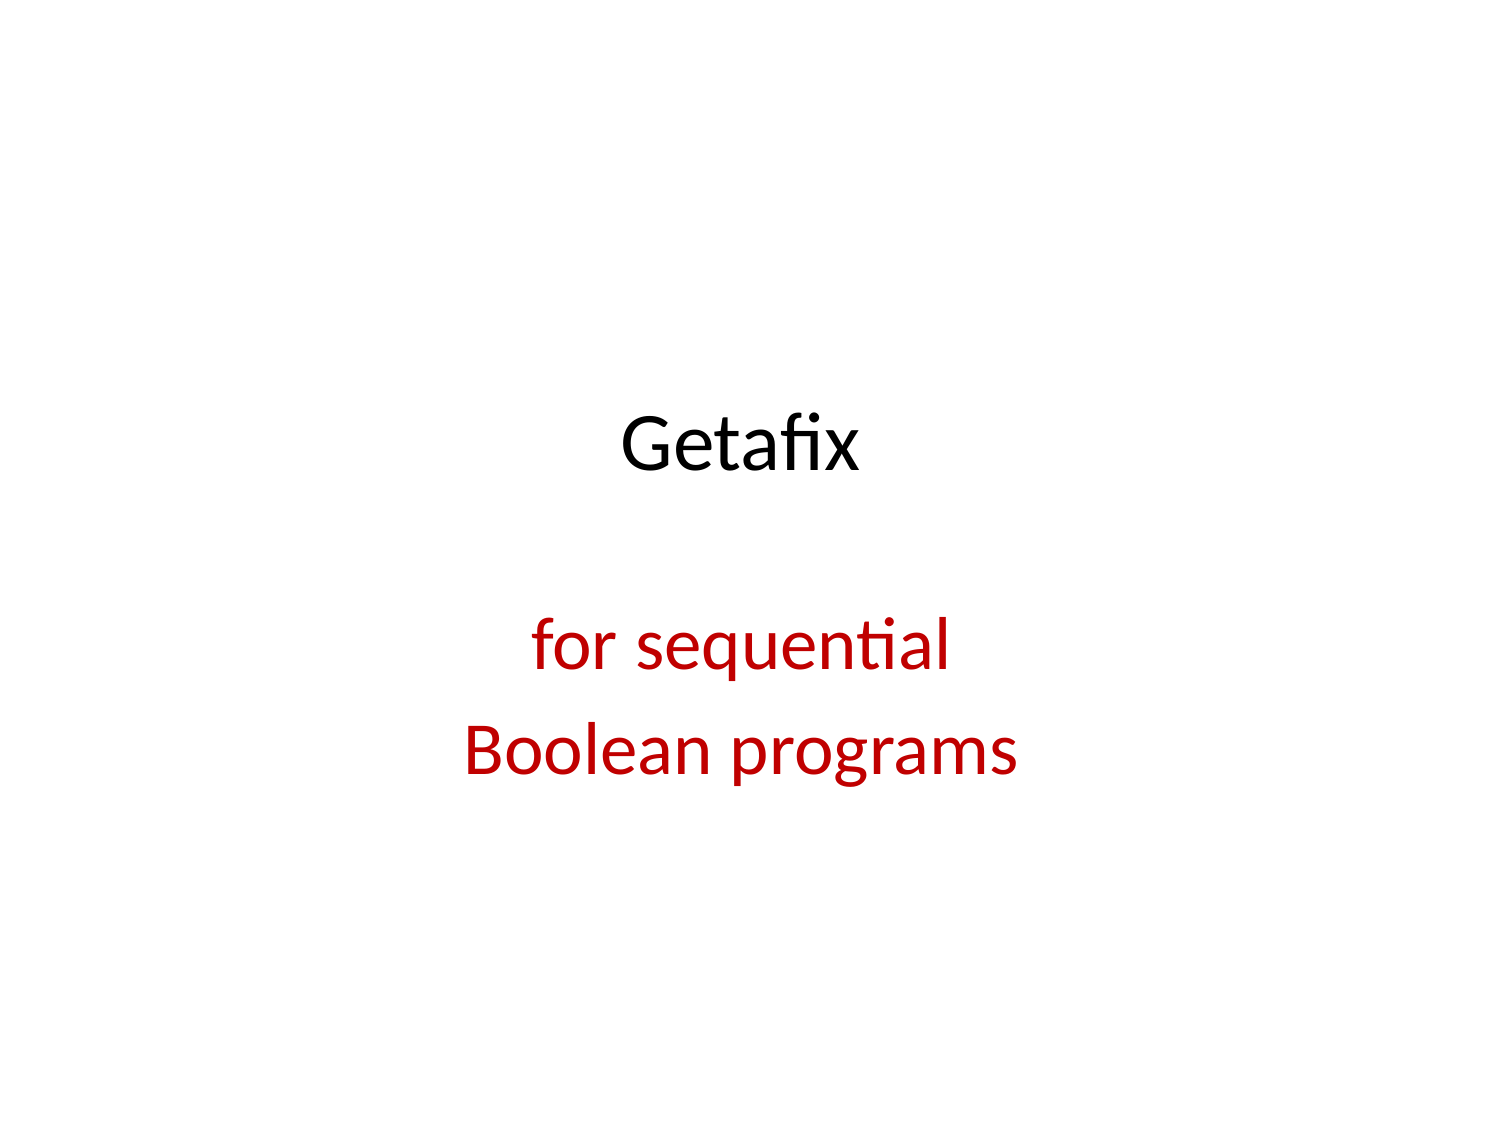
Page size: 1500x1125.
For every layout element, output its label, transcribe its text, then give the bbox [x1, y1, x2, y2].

list Getafix for sequential Boolean programs [75, 262, 1425, 1005]
